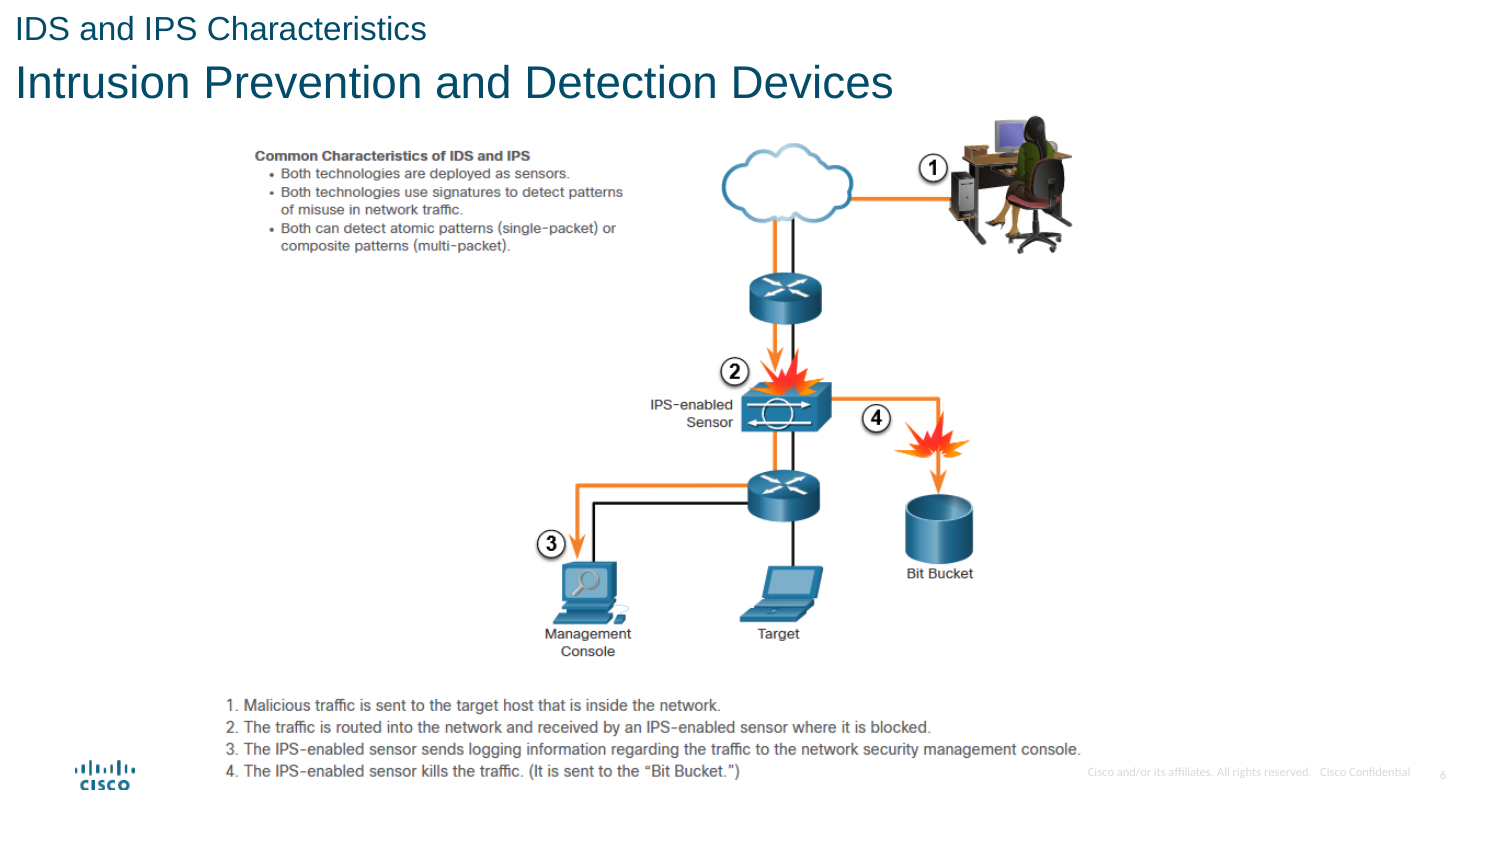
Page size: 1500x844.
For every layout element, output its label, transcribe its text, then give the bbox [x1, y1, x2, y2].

picture [217, 106, 1085, 791]
list Intrusion Prevention and Detection Devices [0, 45, 1500, 195]
list IDS and IPS Characteristics [0, 0, 1500, 45]
picture [75, 759, 135, 790]
slide_number 6 [1425, 759, 1500, 797]
